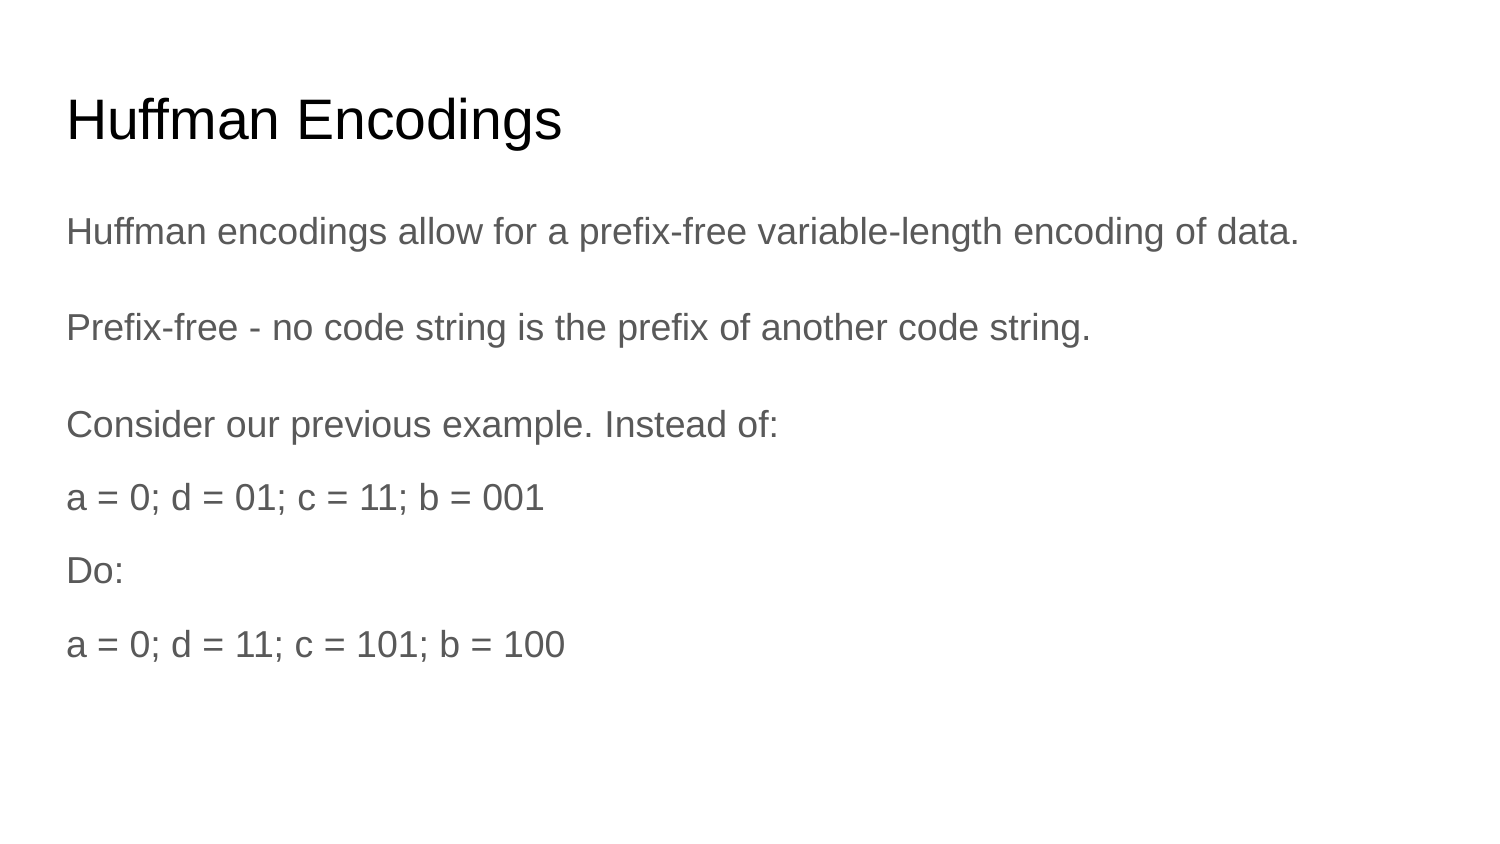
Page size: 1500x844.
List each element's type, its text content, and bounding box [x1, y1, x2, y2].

title Huffman Encodings [51, 72, 1449, 167]
list Huffman encodings allow for a prefix-free variable-length encoding of data. Prefix-free - no code string is the prefix of another code string. Consider our previous example. Instead of: a = 0; d = 01; c = 11; b = 001 Do: a = 0; d = 11; c = 101; b = 100 [51, 189, 1449, 750]
